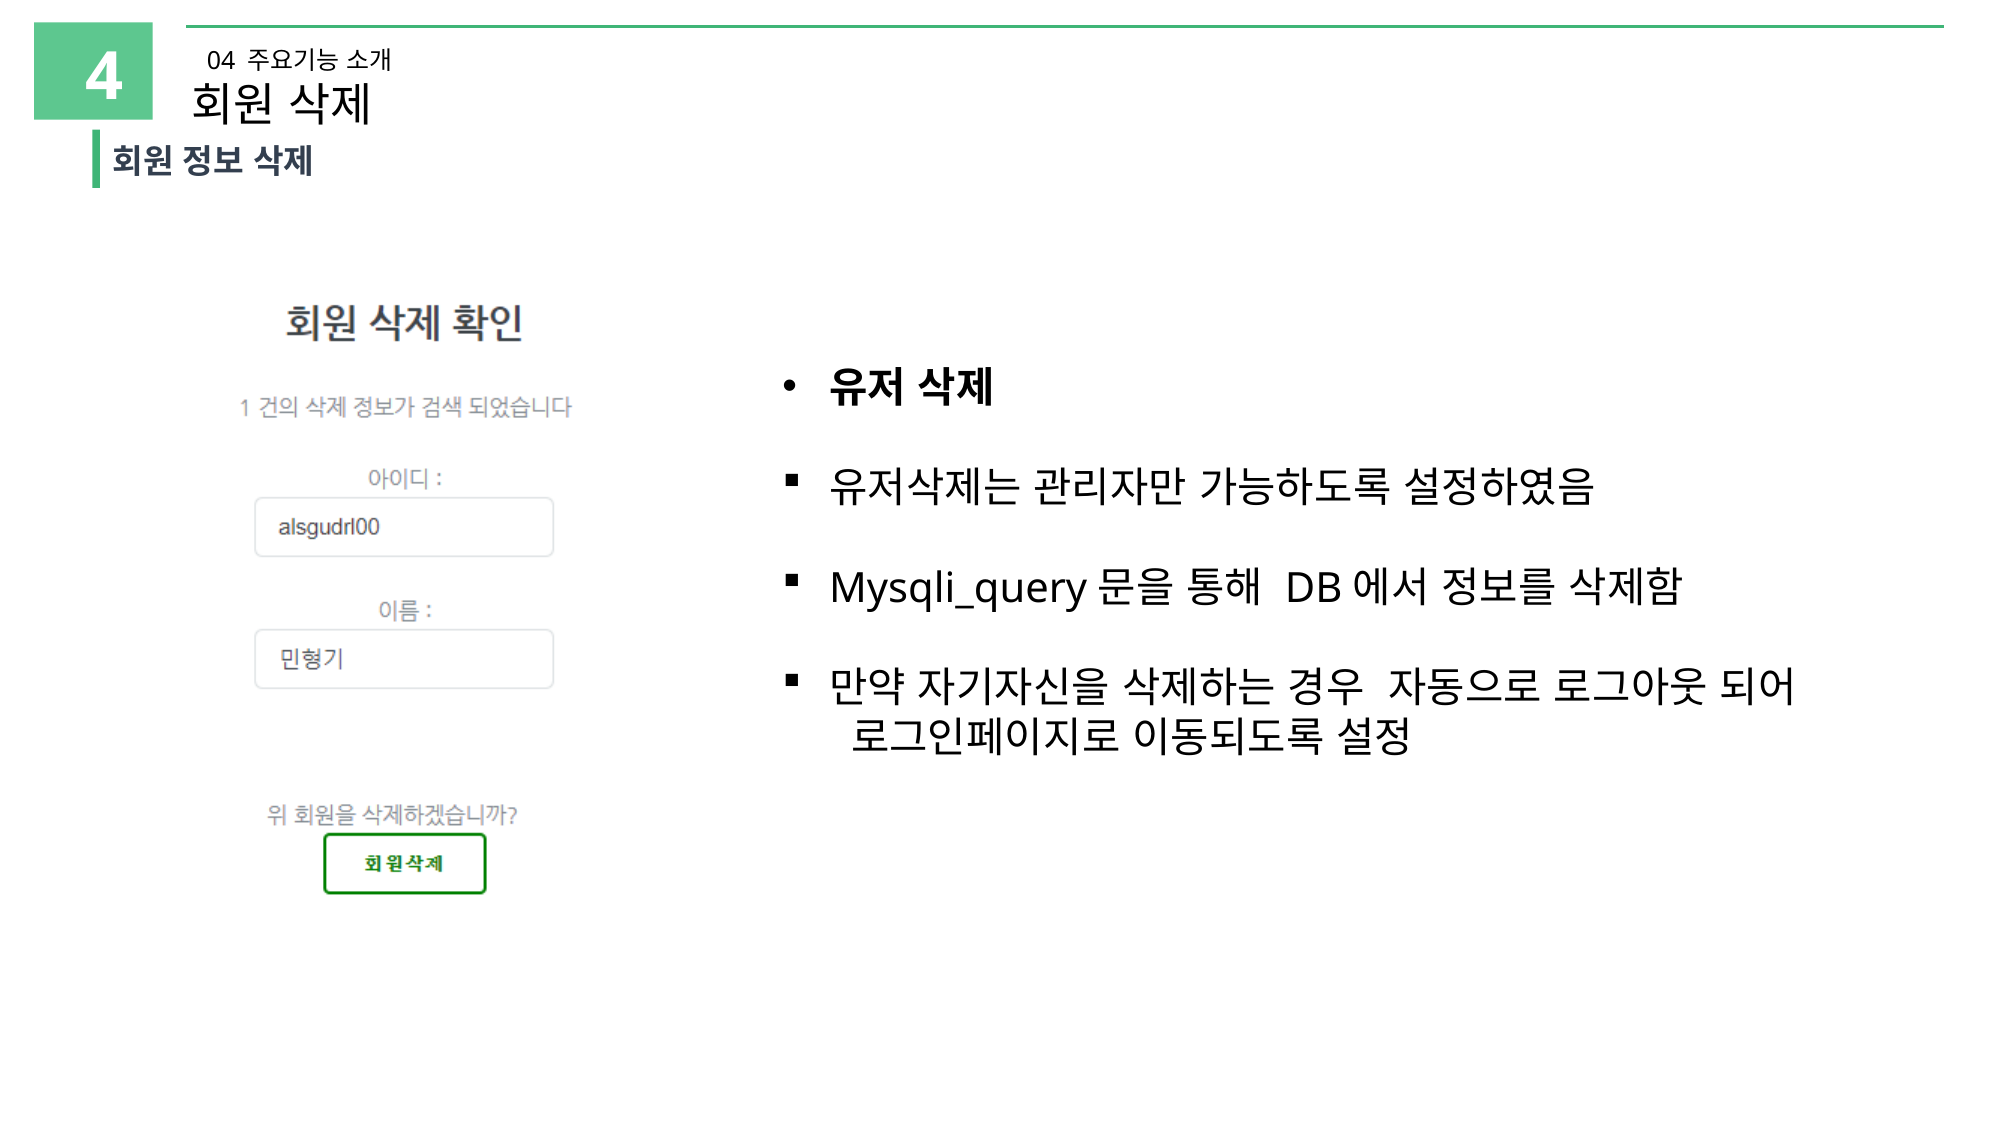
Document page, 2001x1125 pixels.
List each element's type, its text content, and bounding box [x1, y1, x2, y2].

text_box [92, 129, 816, 188]
text_box 유저 삭제 유저삭제는 관리자만 가능하도록 설정하였음 Mysqli_query문을 통해 DB에서 정보를 삭제함 만약 자기자신을 삭제하는 경우 자동으로 로그아웃 되어 로그인페이지로 이동되도록 설정 [767, 352, 1896, 768]
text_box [70, 25, 1944, 139]
picture [212, 252, 615, 963]
text_box [33, 21, 154, 121]
